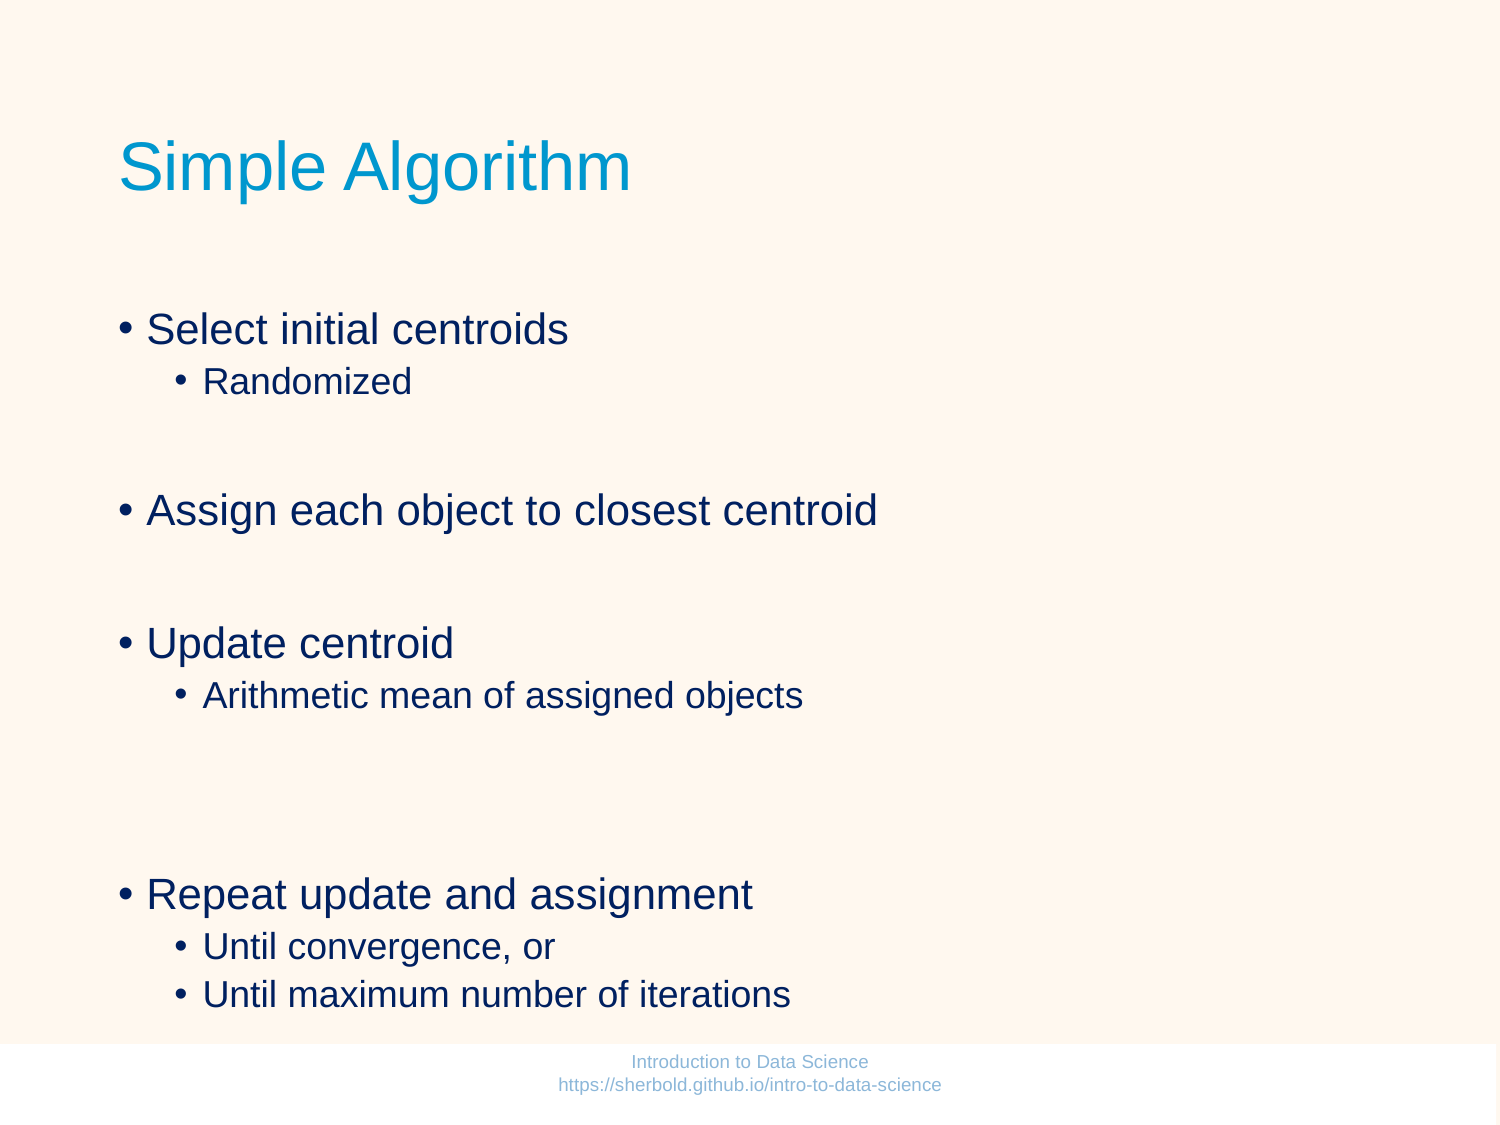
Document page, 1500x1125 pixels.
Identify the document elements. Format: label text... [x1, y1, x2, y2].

footer Introduction to Data Science https://sherbold.github.io/intro-to-data-science [496, 1042, 1004, 1103]
title Simple Algorithm [103, 59, 1397, 278]
